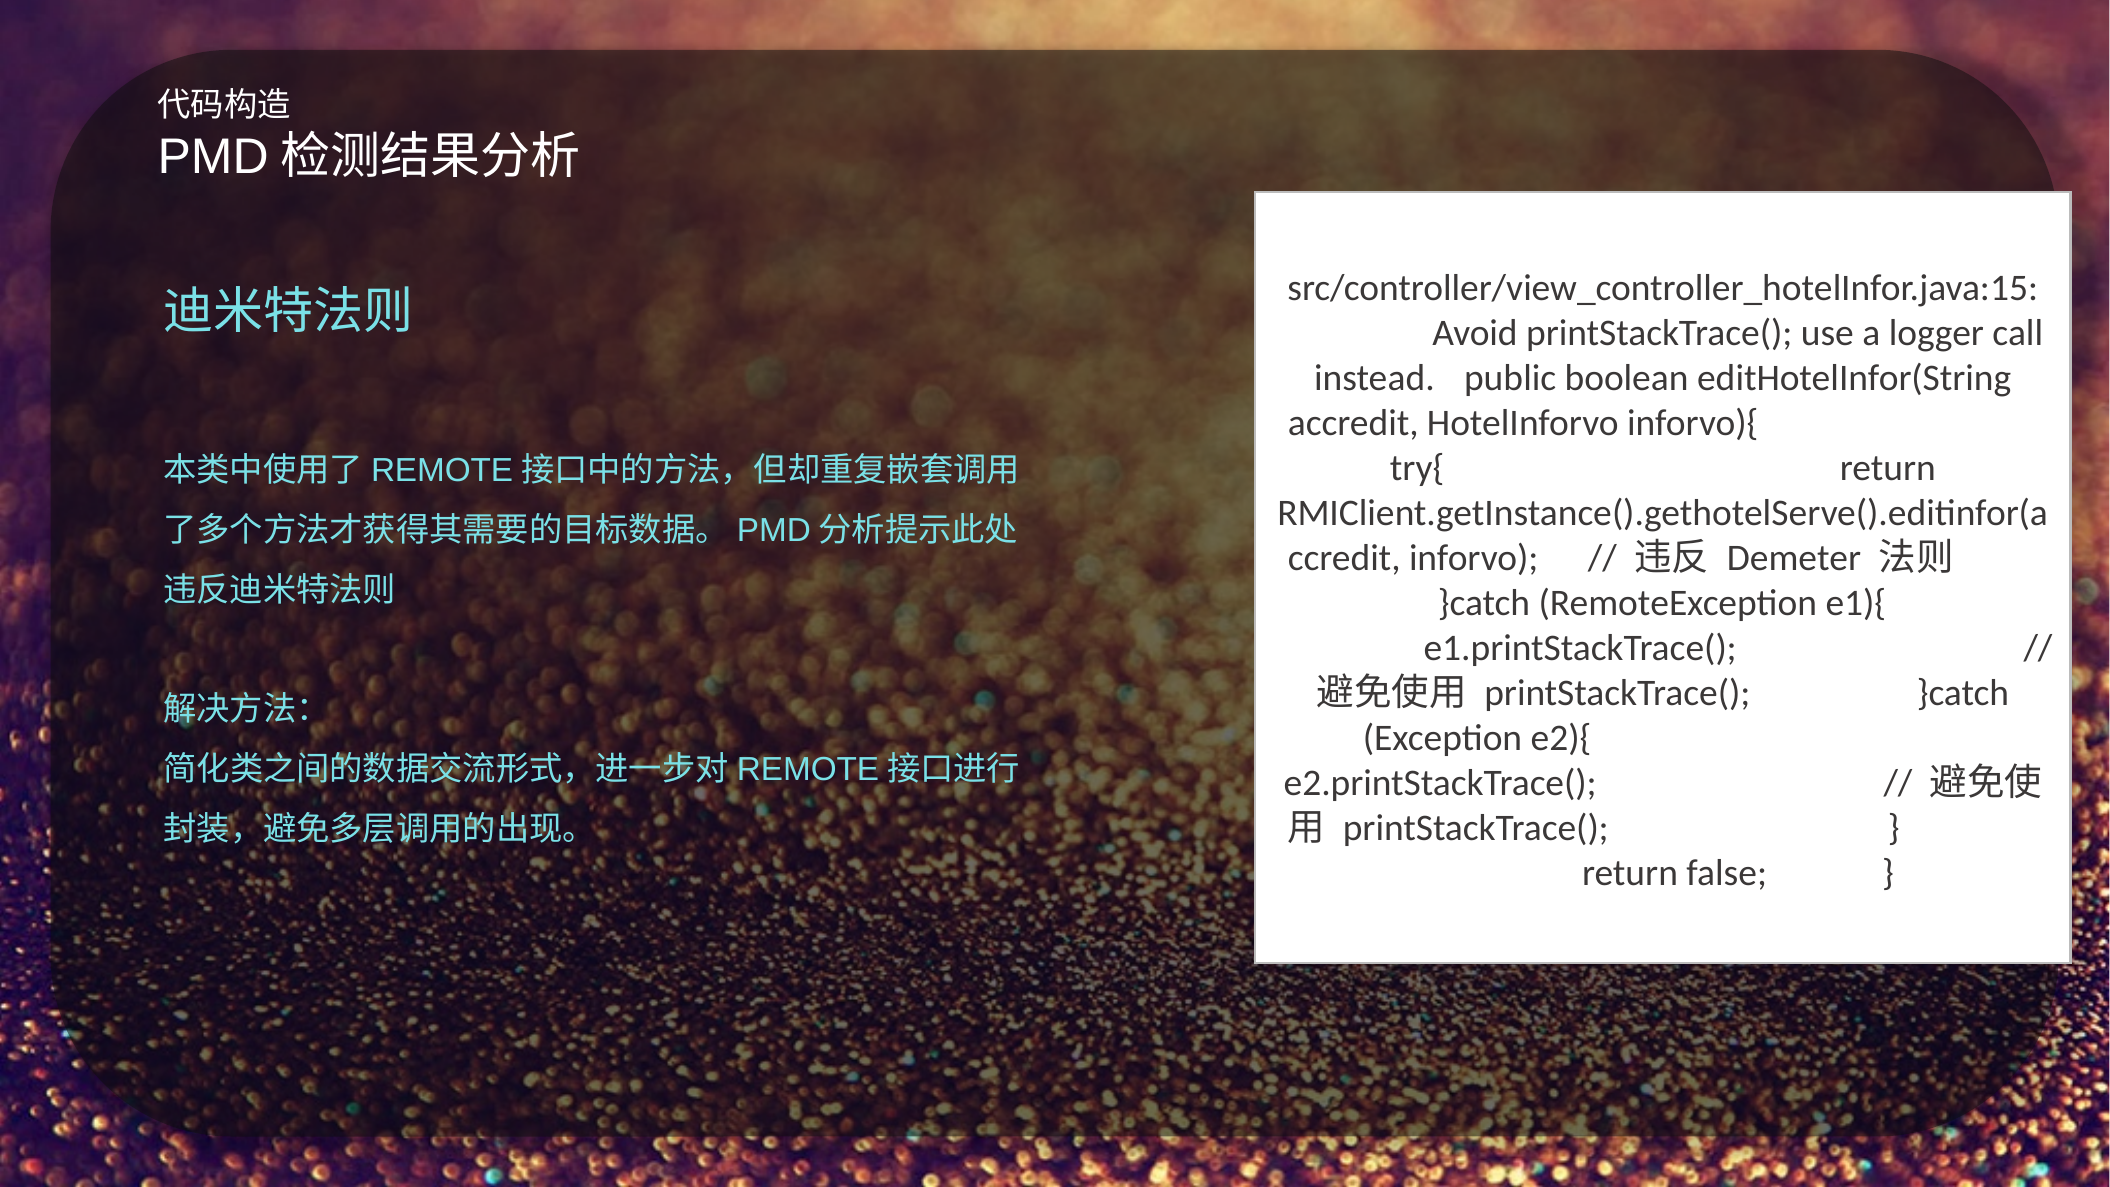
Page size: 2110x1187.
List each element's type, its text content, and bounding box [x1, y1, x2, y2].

text_box 代码构造 PMD检测结果分析 [142, 75, 701, 191]
picture [0, 0, 2110, 1187]
text_box src/controller/view_controller_hotelInfor.java:15: Avoid printStackTrace(); use a logger call instead. public boolean editHotelInfor(String accredit, HotelInforvo inforvo){ try{ return RMIClient.getInstance().gethotelServe().editinfor(accredit, inforvo); // 违反 Demeter 法则 }catch (RemoteException e1){ e1.printStackTrace(); // 避免使用 printStackTrace(); }catch (Exception e2){ e2.printStackTrace(); // 避免使用 printStackTrace(); } return false; } [1254, 191, 2072, 964]
text_box 迪米特法则 本类中使用了REMOTE接口中的方法，但却重复嵌套调用 了多个方法才获得其需要的目标数据。PMD分析提示此处 违反迪米特法则 解决方法： 简化类之间的数据交流形式，进一步对REMOTE接口进行 封装，避免多层调用的出现。 [148, 240, 1254, 855]
